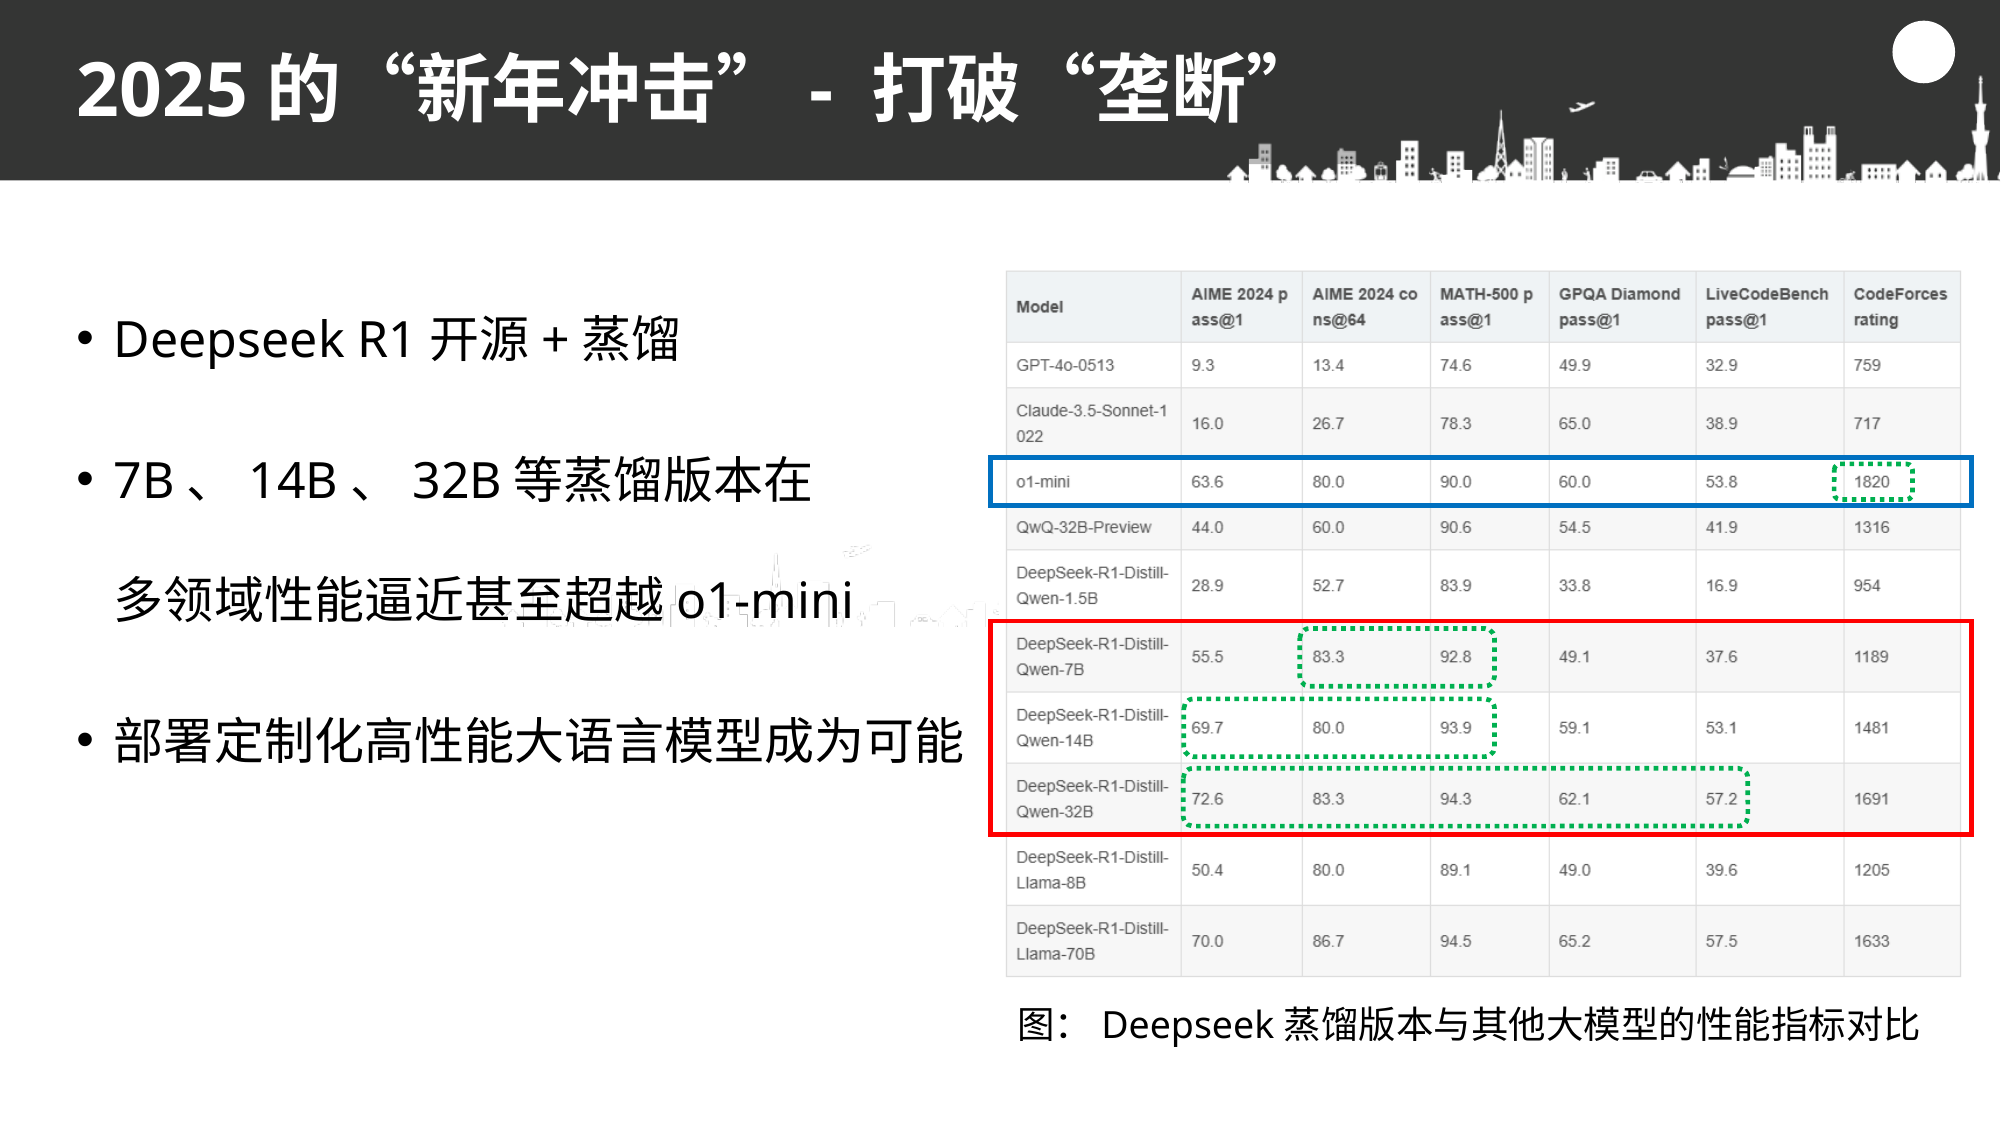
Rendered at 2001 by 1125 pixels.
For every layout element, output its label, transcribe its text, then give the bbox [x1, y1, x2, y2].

list Deepseek R1开源+蒸馏 7B、14B、32B等蒸馏版本在 多领域性能逼近甚至超越o1-mini 部署定制化高性能大语言模型成为可能 [61, 240, 1931, 1107]
text_box 图：Deepseek蒸馏版本与其他大模型的性能指标对比 [1002, 993, 1960, 1054]
title 2025的“新年冲击”- 打破“垄断” [61, 19, 1363, 165]
slide_number [1896, 31, 1953, 73]
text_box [990, 266, 1981, 983]
